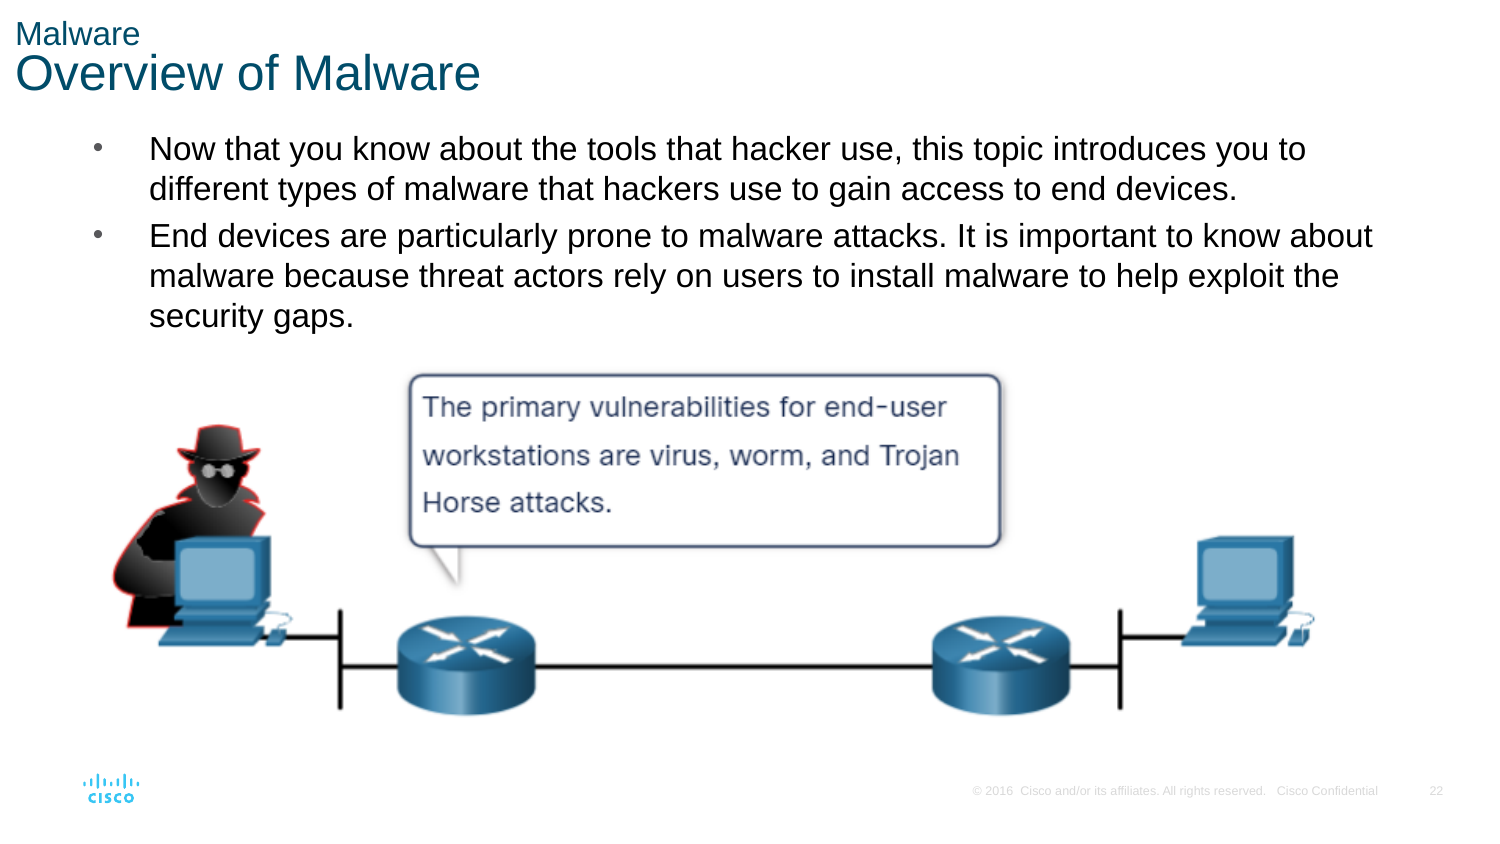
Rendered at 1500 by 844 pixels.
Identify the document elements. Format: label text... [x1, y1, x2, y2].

title Malware Overview of Malware [0, 0, 1369, 121]
list Now that you know about the tools that hacker use, this topic introduces you to different types of malware that hackers use to gain access to end devices. End devices are particularly prone to malware attacks. It is important to know about malware because threat actors rely on users to install malware to help exploit the security gaps. [77, 120, 1437, 346]
picture [108, 345, 1324, 724]
